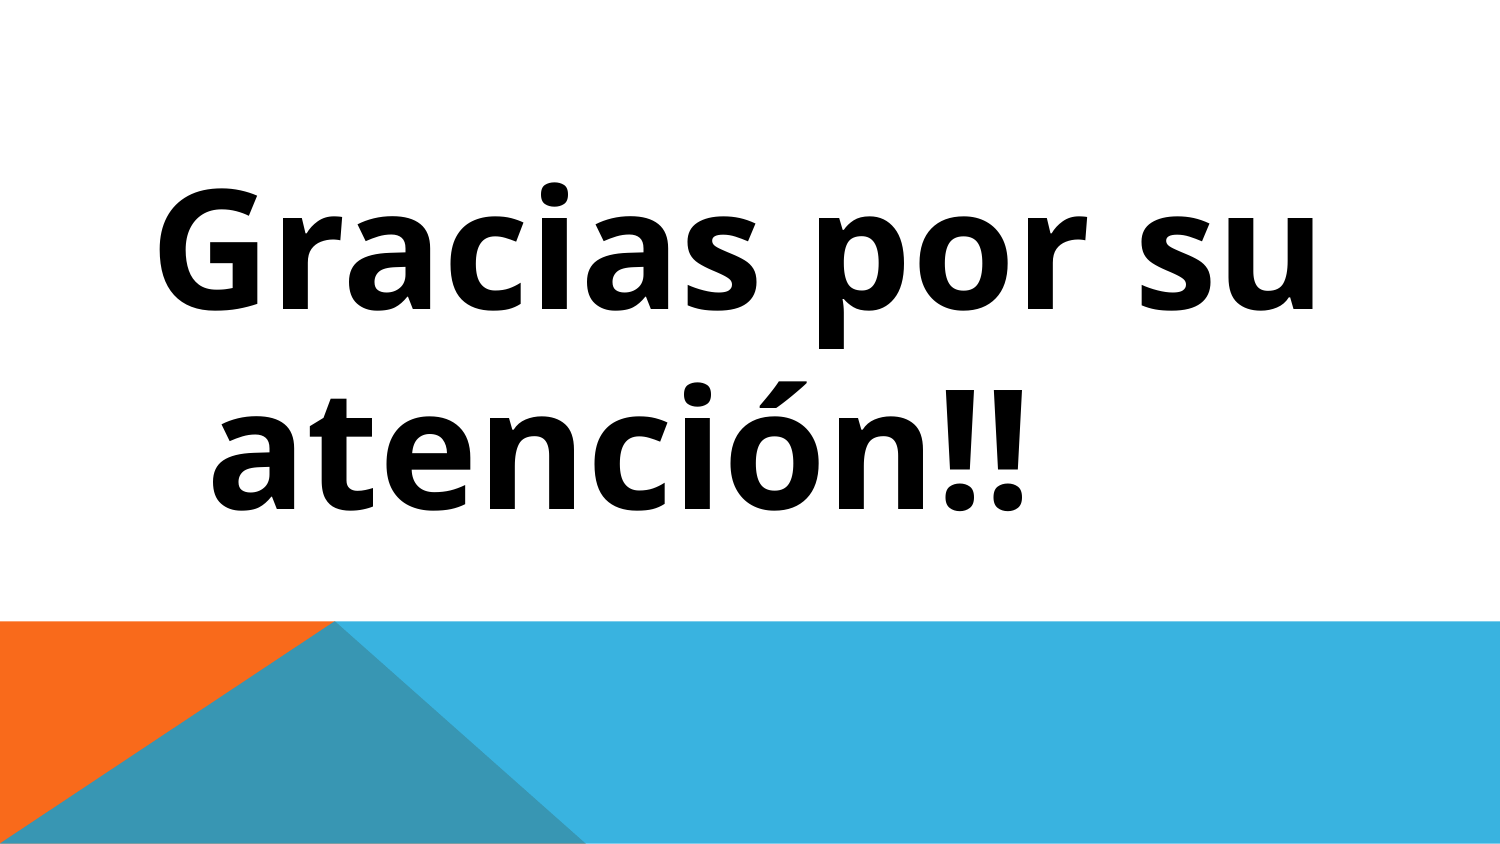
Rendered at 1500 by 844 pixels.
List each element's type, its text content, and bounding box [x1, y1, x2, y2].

list Gracias por su atención!! [135, 135, 1369, 576]
